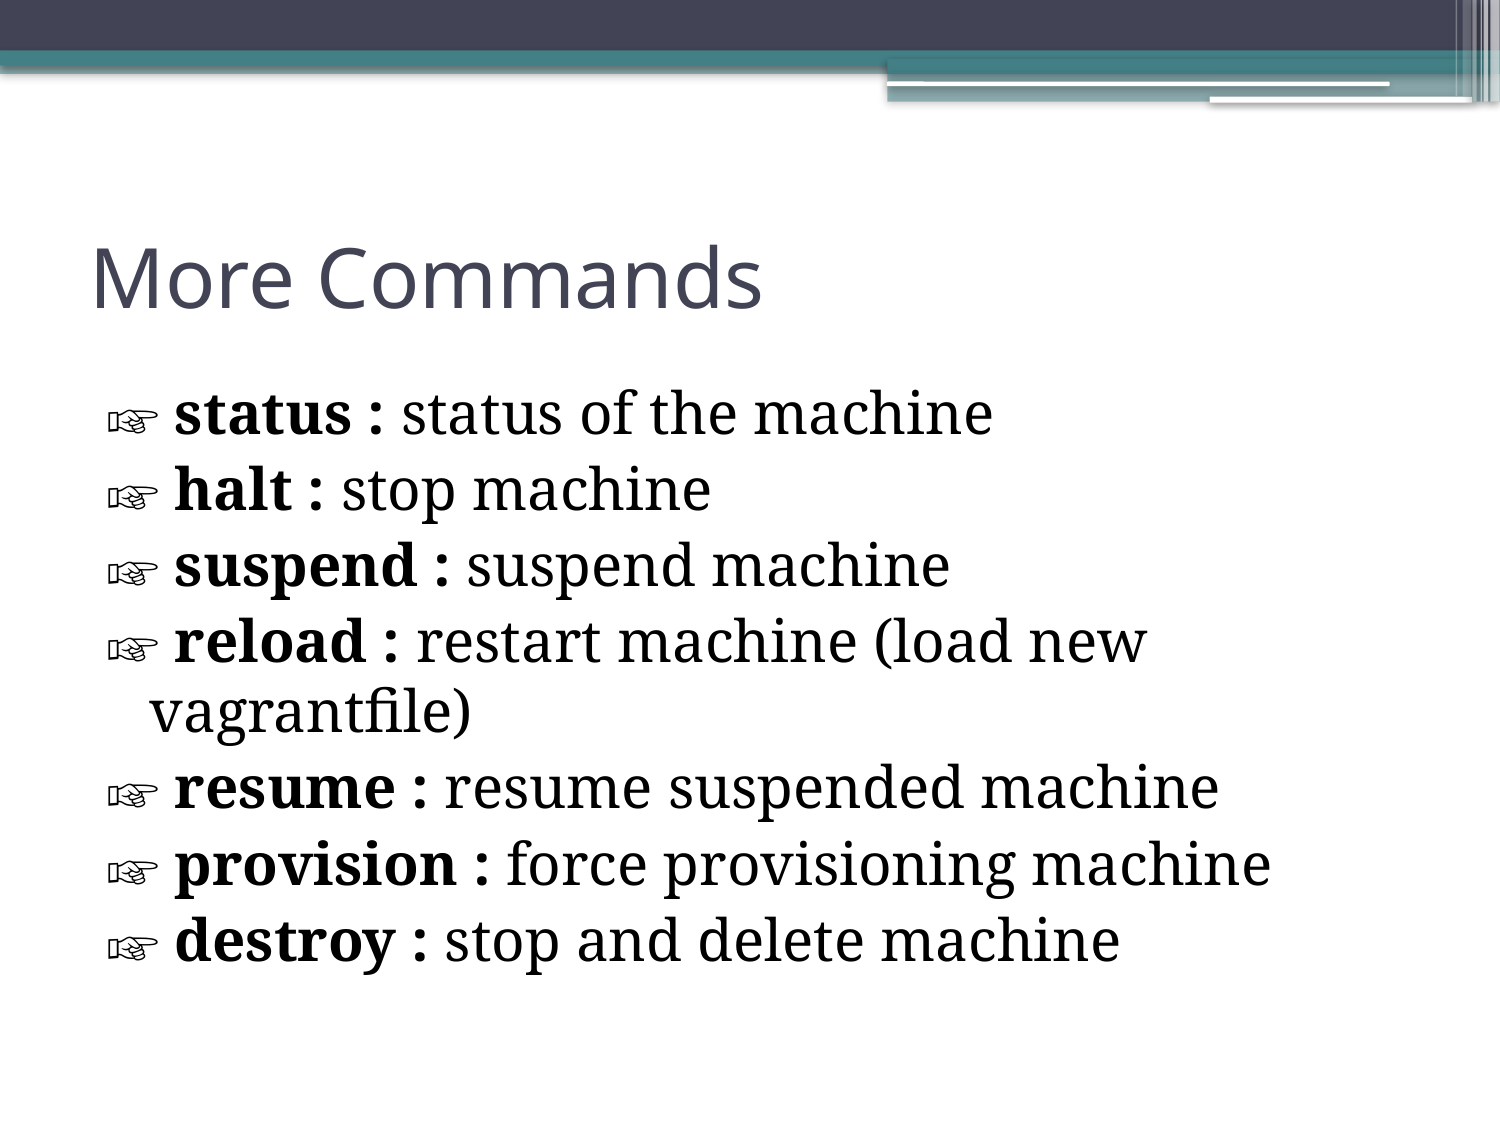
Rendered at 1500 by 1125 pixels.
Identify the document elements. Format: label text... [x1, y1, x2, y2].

list ☞ status : status of the machine ☞ halt : stop machine ☞ suspend : suspend machine ☞ reload : restart machine (load new vagrantfile) ☞ resume : resume suspended machine ☞ provision : force provisioning machine ☞ destroy : stop and delete machine [75, 368, 1425, 1079]
title More Commands [75, 187, 1425, 363]
